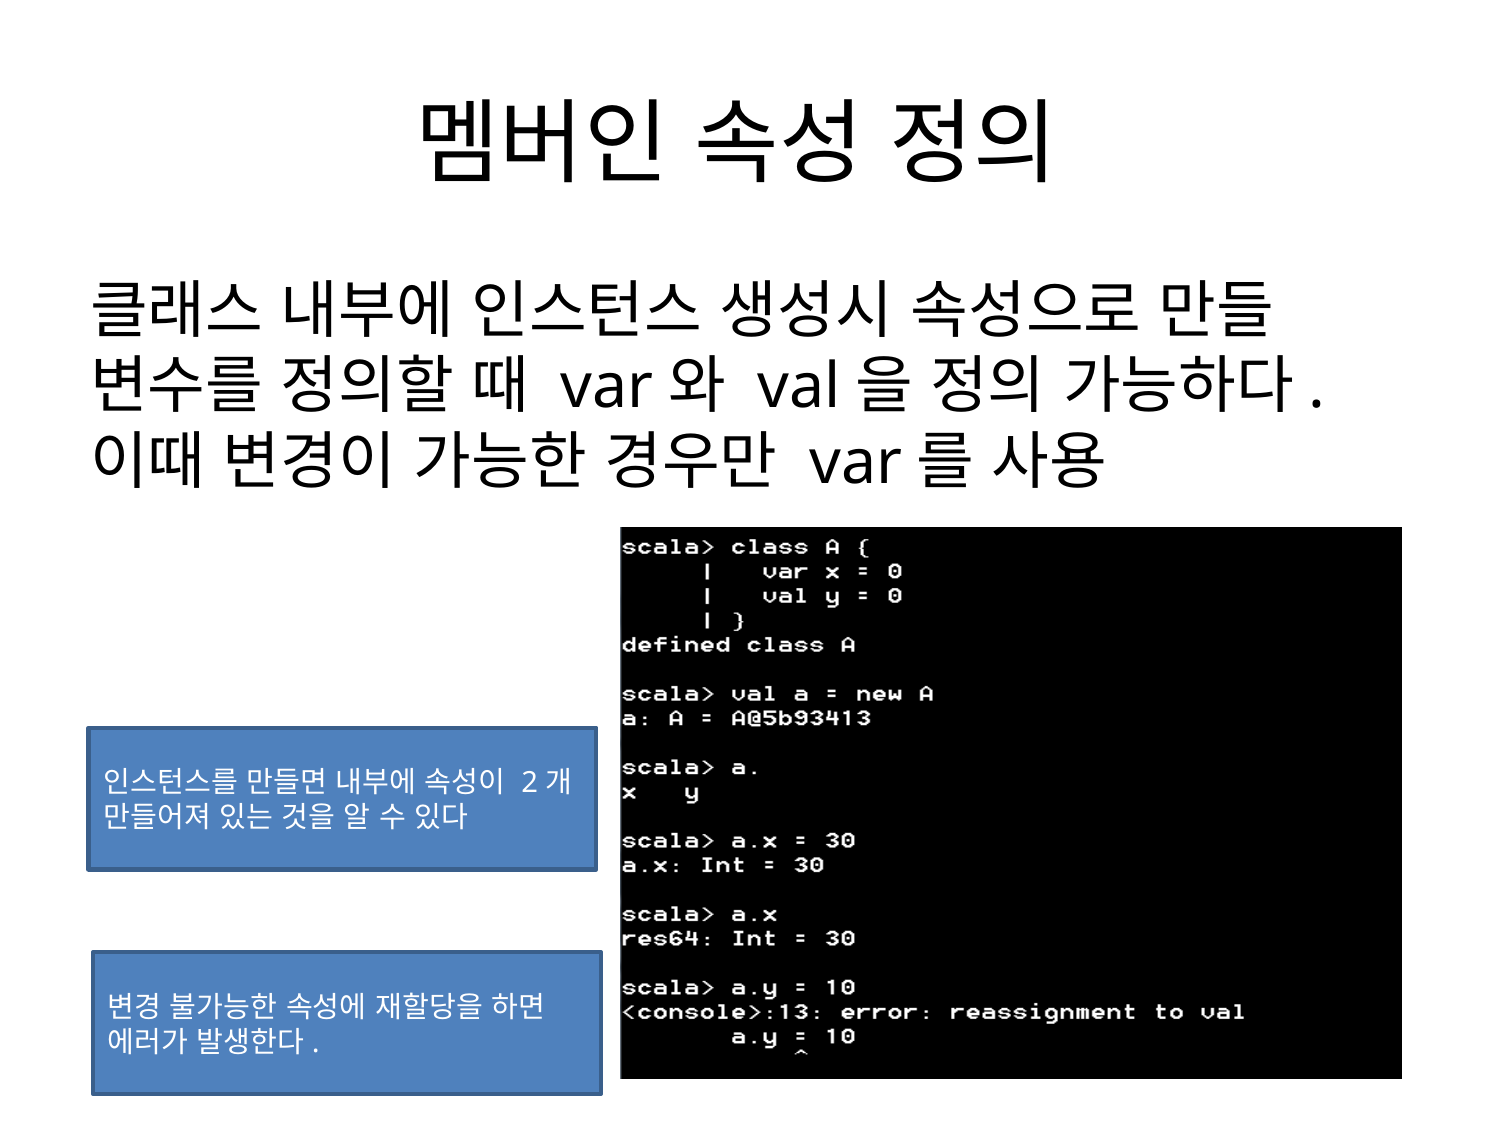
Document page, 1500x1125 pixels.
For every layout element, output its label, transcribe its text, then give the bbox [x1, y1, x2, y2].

text_box 인스턴스를 만들면 내부에 속성이 2개 만들어져 있는 것을 알 수 있다 [86, 726, 598, 872]
picture [619, 526, 1402, 1079]
text_box 변경 불가능한 속성에 재할당을 하면 에러가 발생한다. [91, 950, 603, 1096]
title 멤버인 속성 정의 [75, 45, 1425, 233]
list 클래스 내부에 인스턴스 생성시 속성으로 만들 변수를 정의할 때 var와 val을 정의 가능하다. 이때 변경이 가능한 경우만 var를 사용 [75, 262, 1400, 504]
